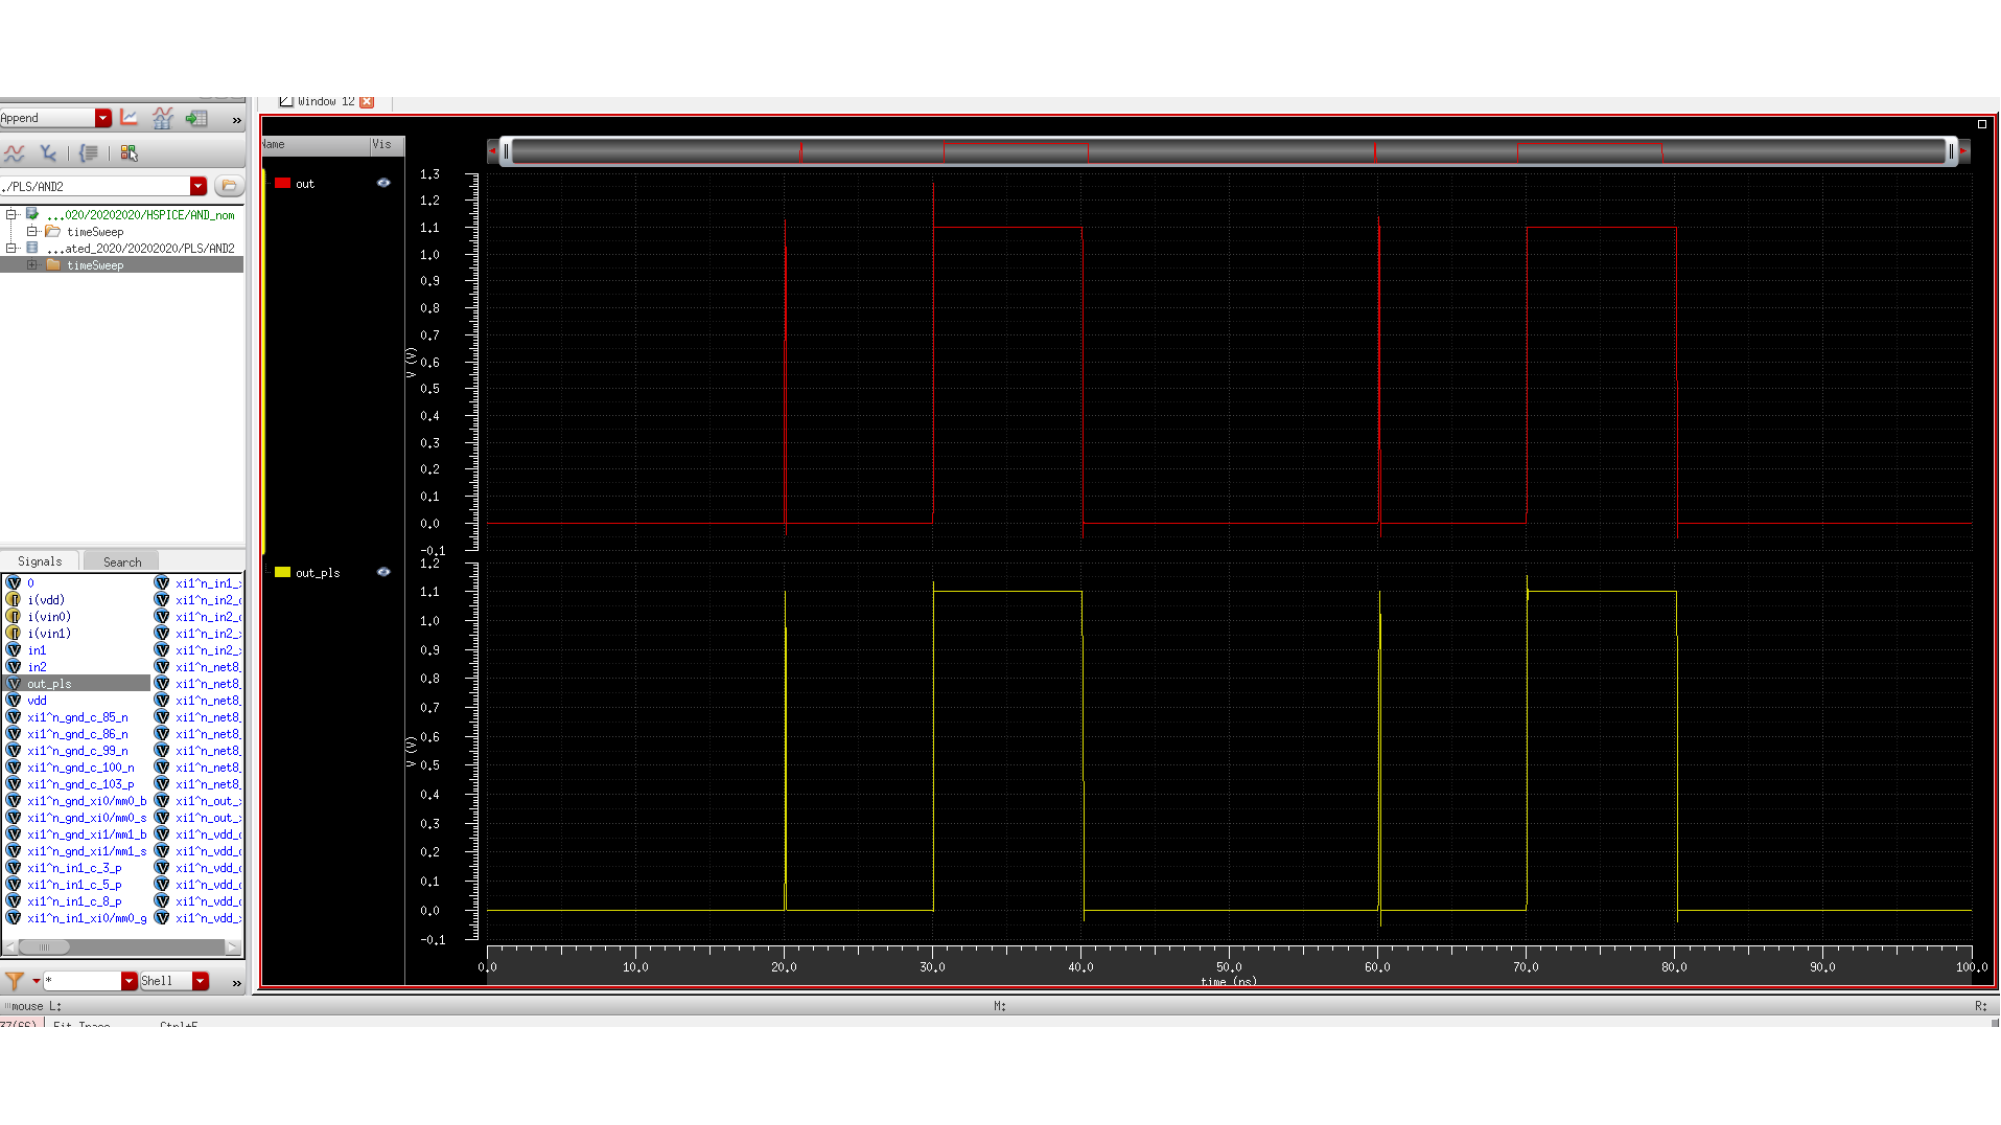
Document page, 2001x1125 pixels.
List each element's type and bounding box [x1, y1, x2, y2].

picture [0, 97, 2000, 1027]
